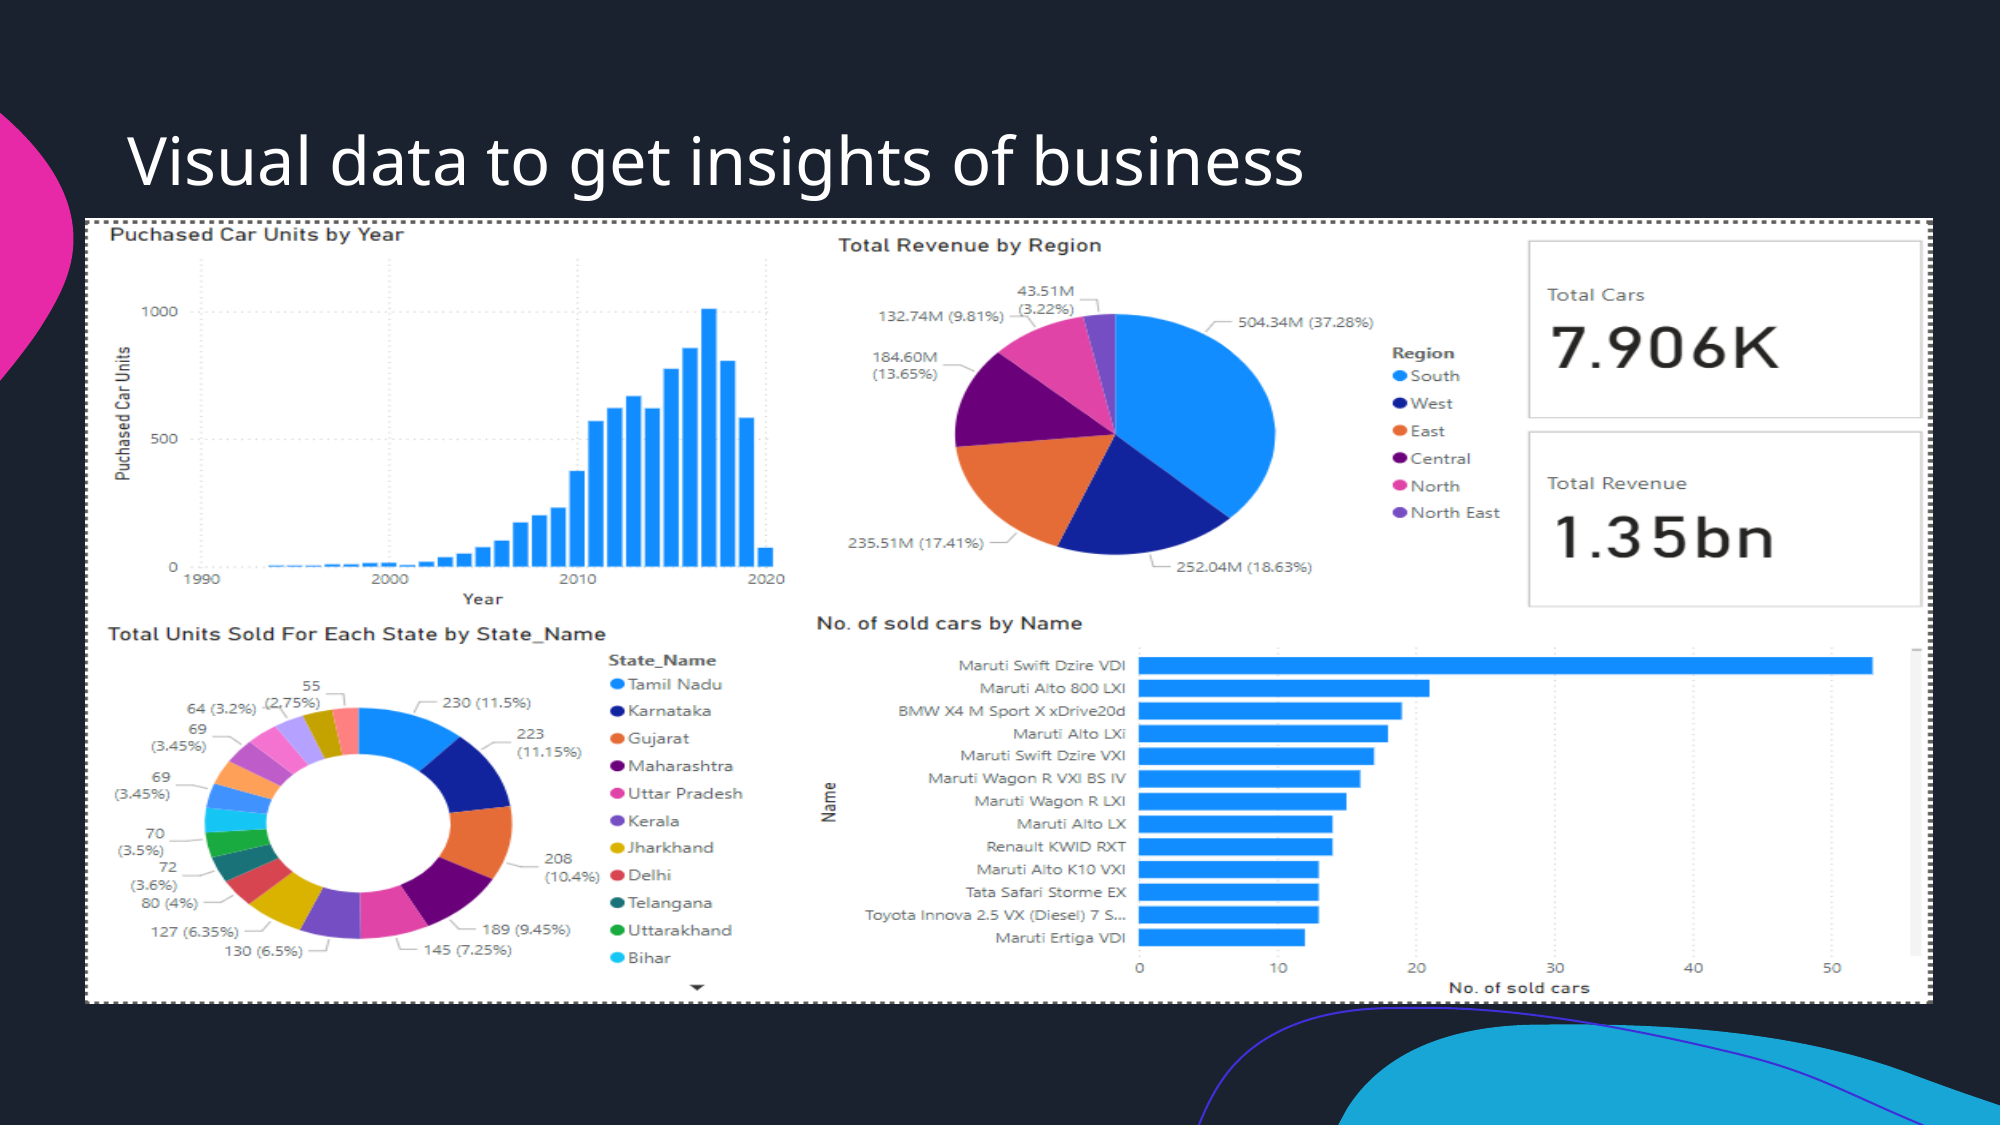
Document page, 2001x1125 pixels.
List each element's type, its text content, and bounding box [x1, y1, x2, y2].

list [85, 218, 1933, 1004]
title Visual data to get insights of business [112, 105, 1863, 218]
